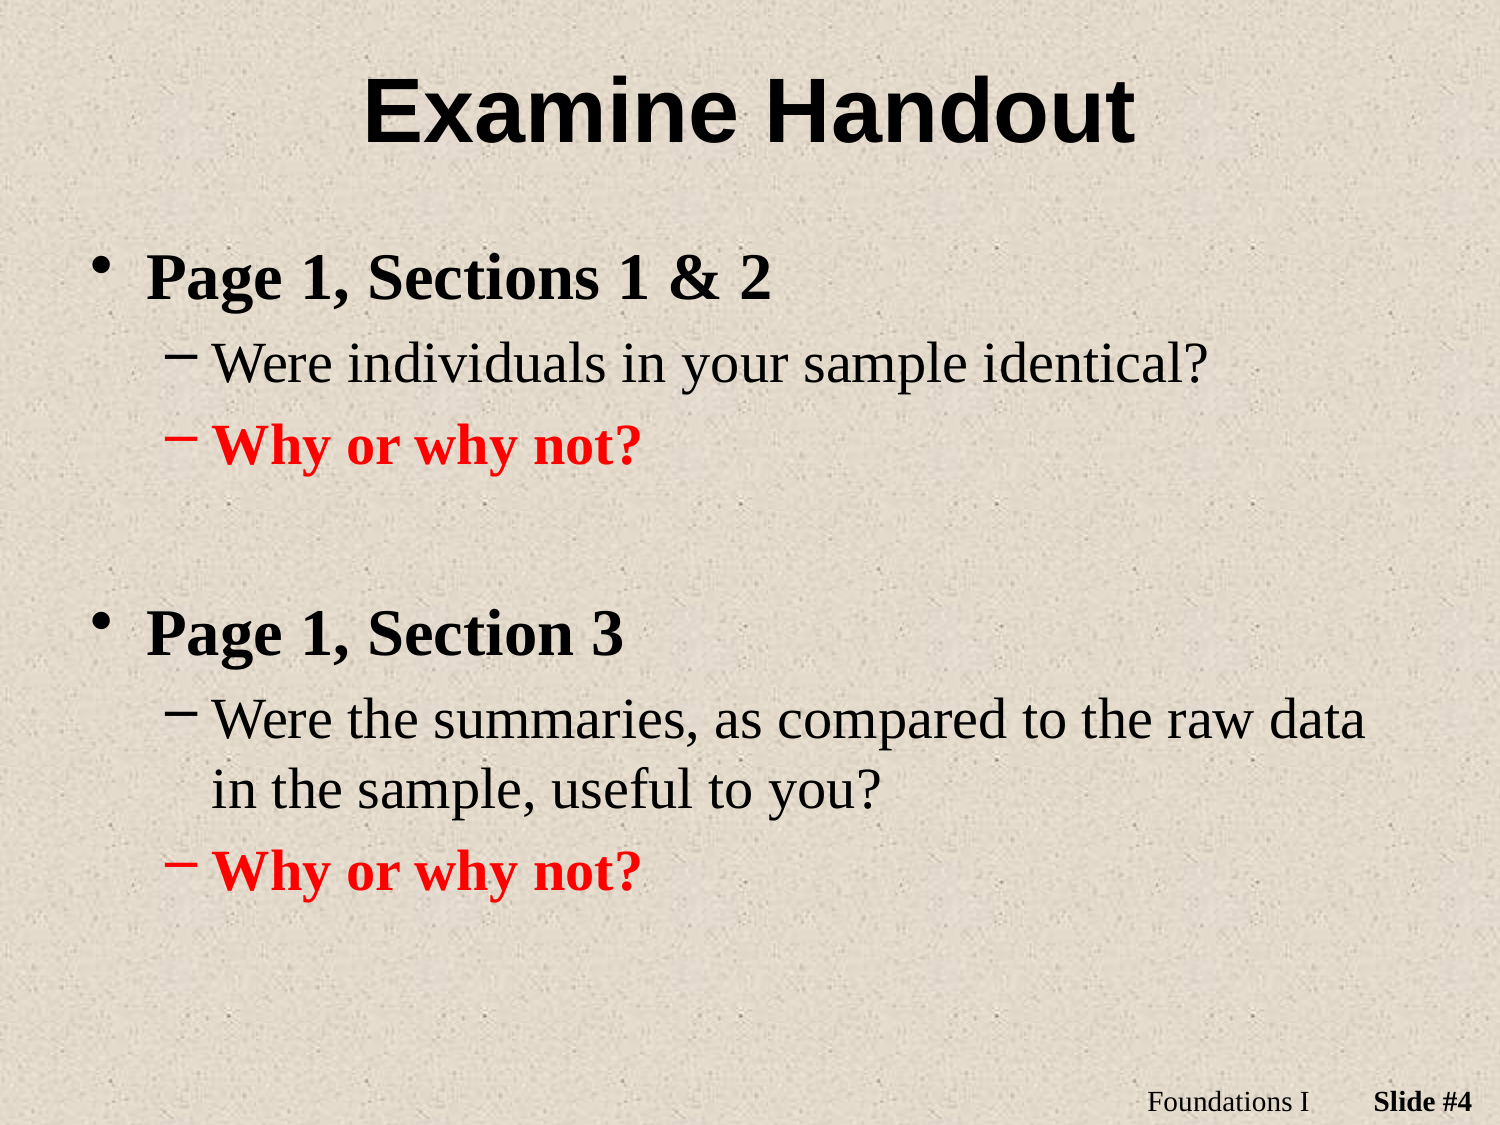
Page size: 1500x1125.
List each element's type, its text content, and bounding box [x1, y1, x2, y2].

slide_number Slide #4 [1324, 1074, 1488, 1101]
title Examine Handout [112, 12, 1388, 201]
footer Foundations I [849, 1074, 1326, 1113]
list Page 1, Sections 1 & 2 Were individuals in your sample identical? Why or why not? Page 1, Section 3 Were the summaries, as compared to the raw data in the sample, useful to you? Why or why not? [74, 224, 1426, 963]
picture [0, 0, 1500, 1125]
